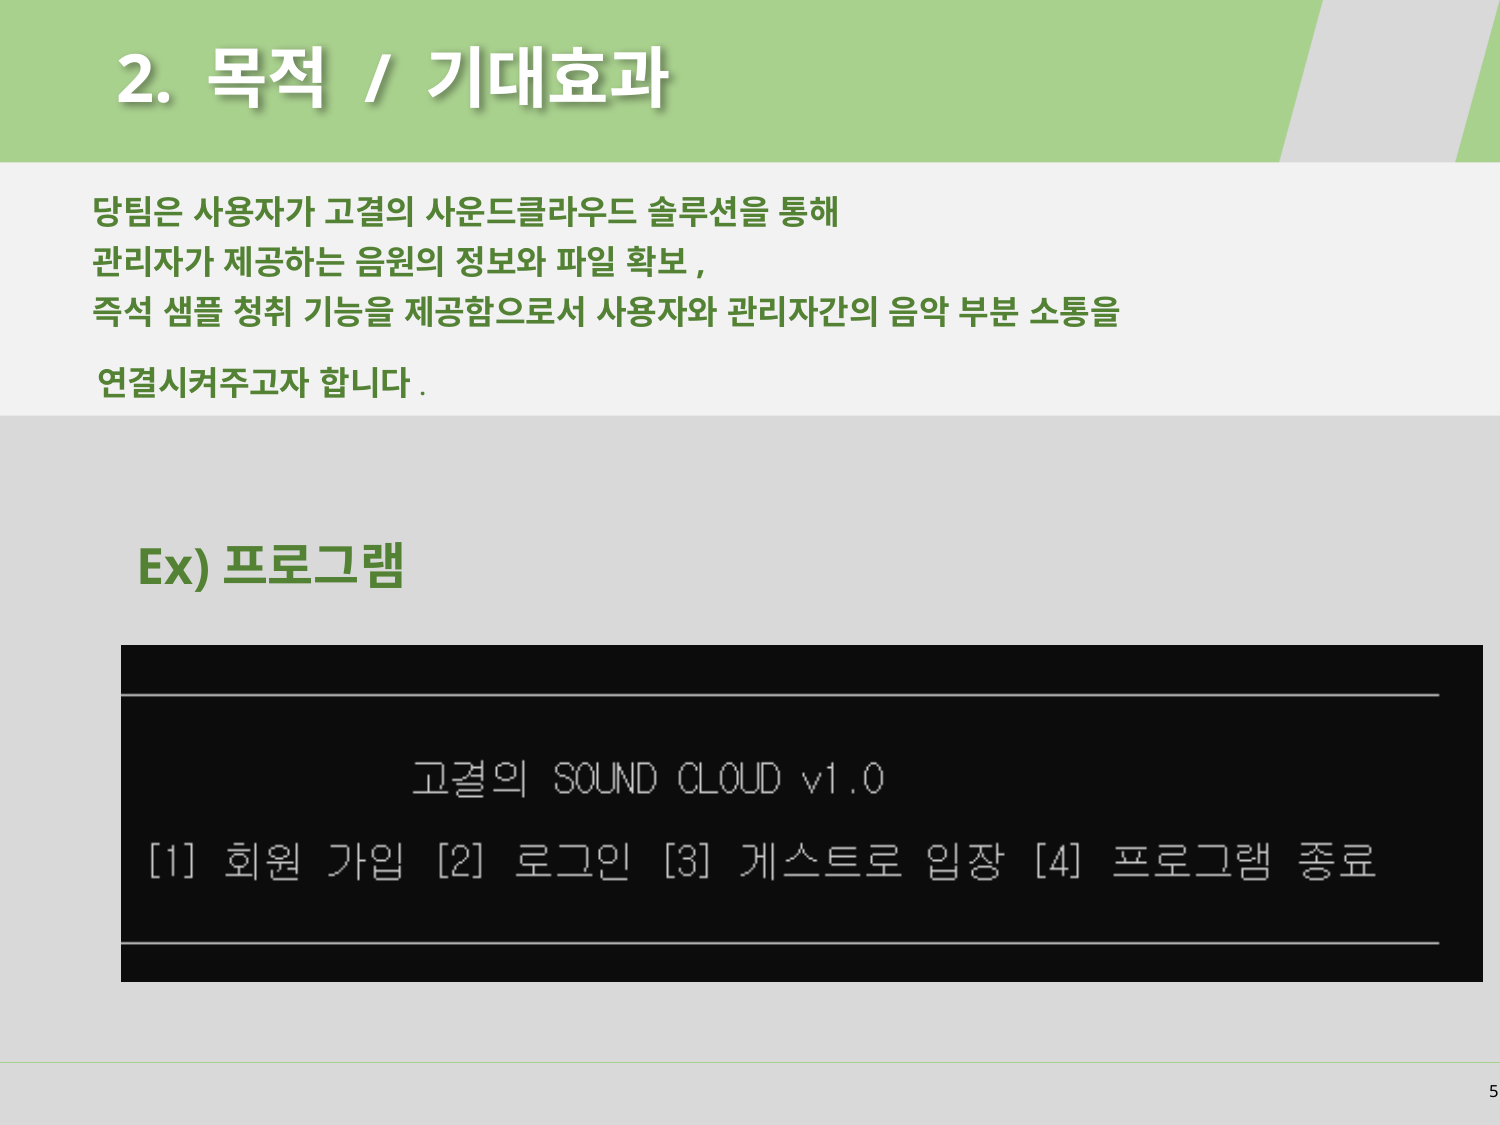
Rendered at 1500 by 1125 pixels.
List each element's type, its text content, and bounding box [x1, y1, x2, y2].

text_box Ex)프로그램 [121, 512, 872, 602]
picture [121, 645, 1483, 982]
picture [0, 0, 1500, 163]
text_box 당팀은 사용자가 고결의 사운드클라우드 솔루션을 통해 관리자가 제공하는 음원의 정보와 파일 확보, 즉석 샘플 청취 기능을 제공함으로서 사용자와 관리자간의 음악 부분 소통을 연결시켜주고자 합니다. [0, 163, 1500, 417]
